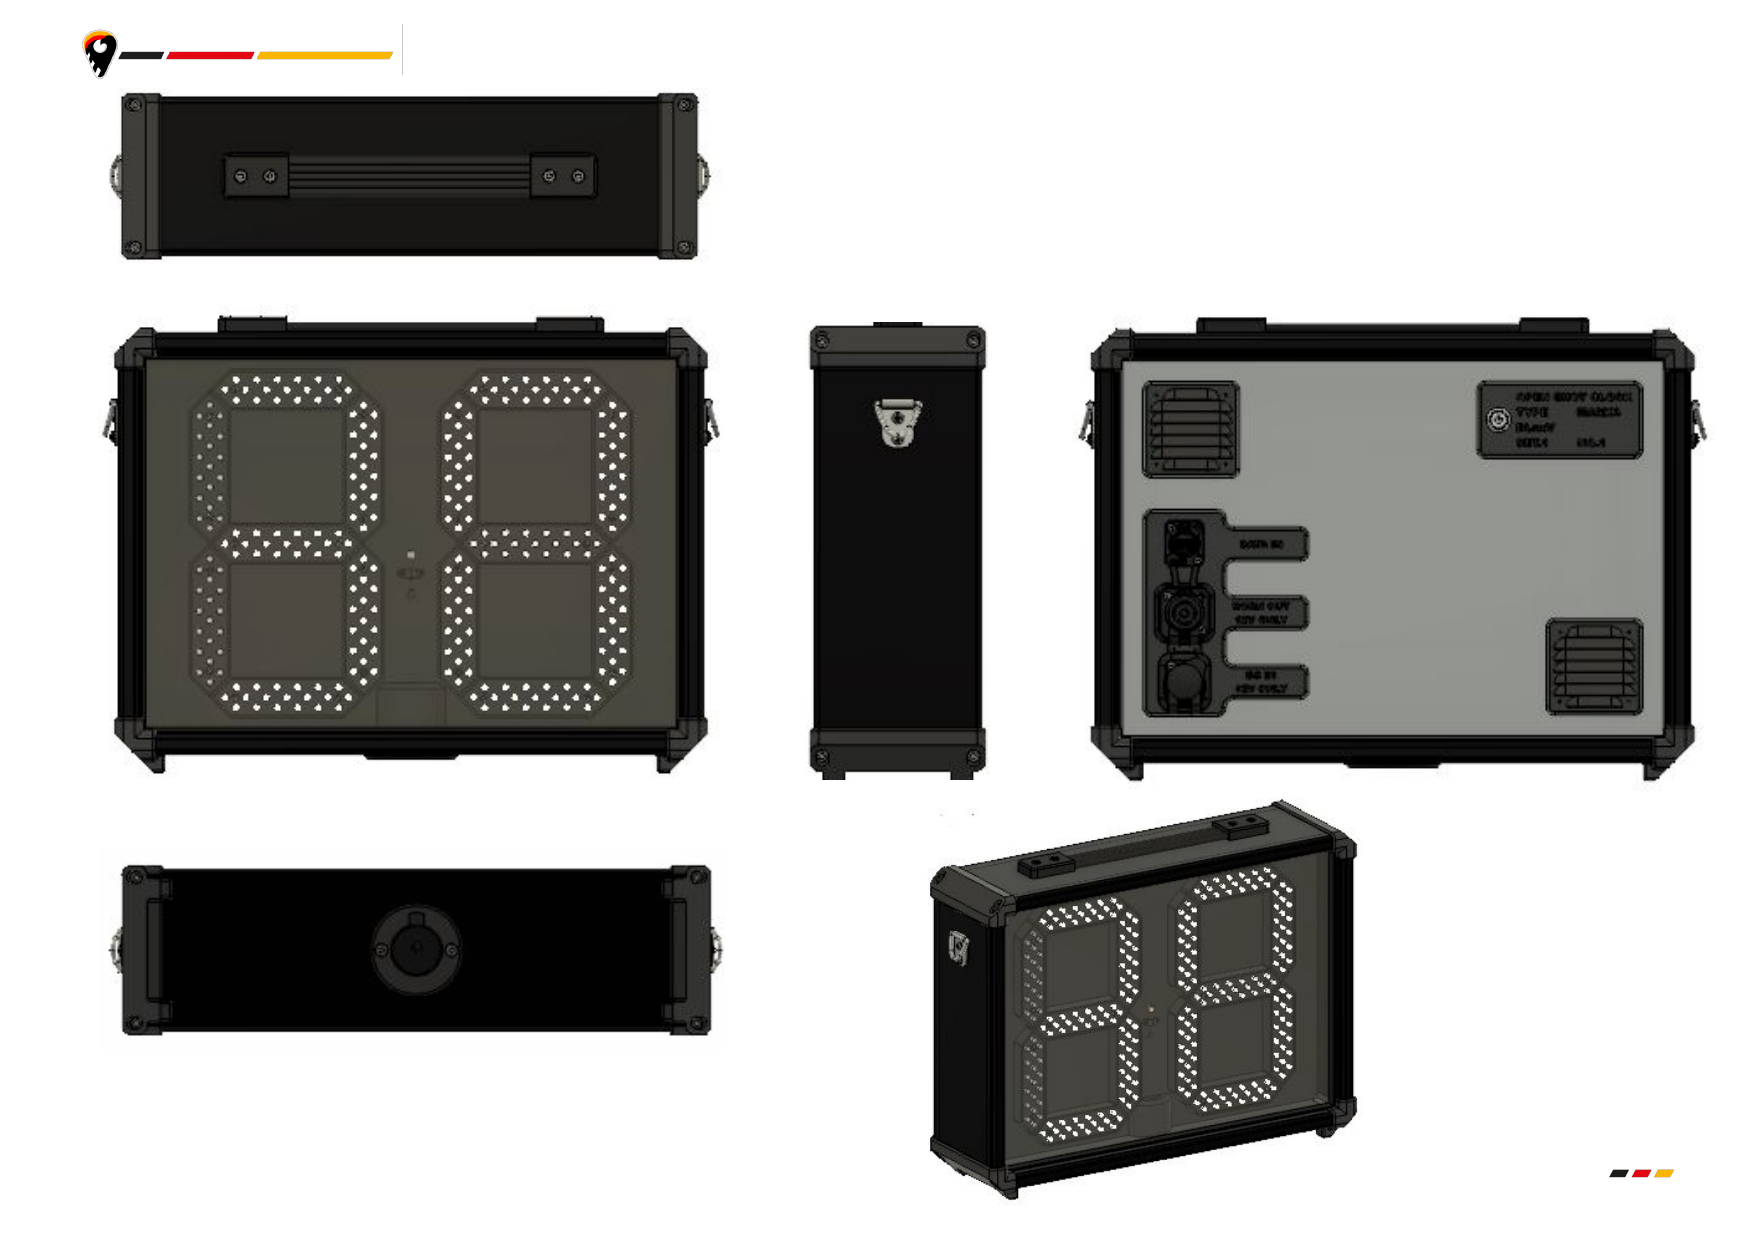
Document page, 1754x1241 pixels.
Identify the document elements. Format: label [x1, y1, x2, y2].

picture [97, 304, 724, 790]
picture [71, 24, 725, 281]
picture [1608, 1163, 1675, 1184]
picture [793, 321, 1007, 781]
picture [99, 848, 726, 1050]
picture [903, 305, 1716, 1206]
